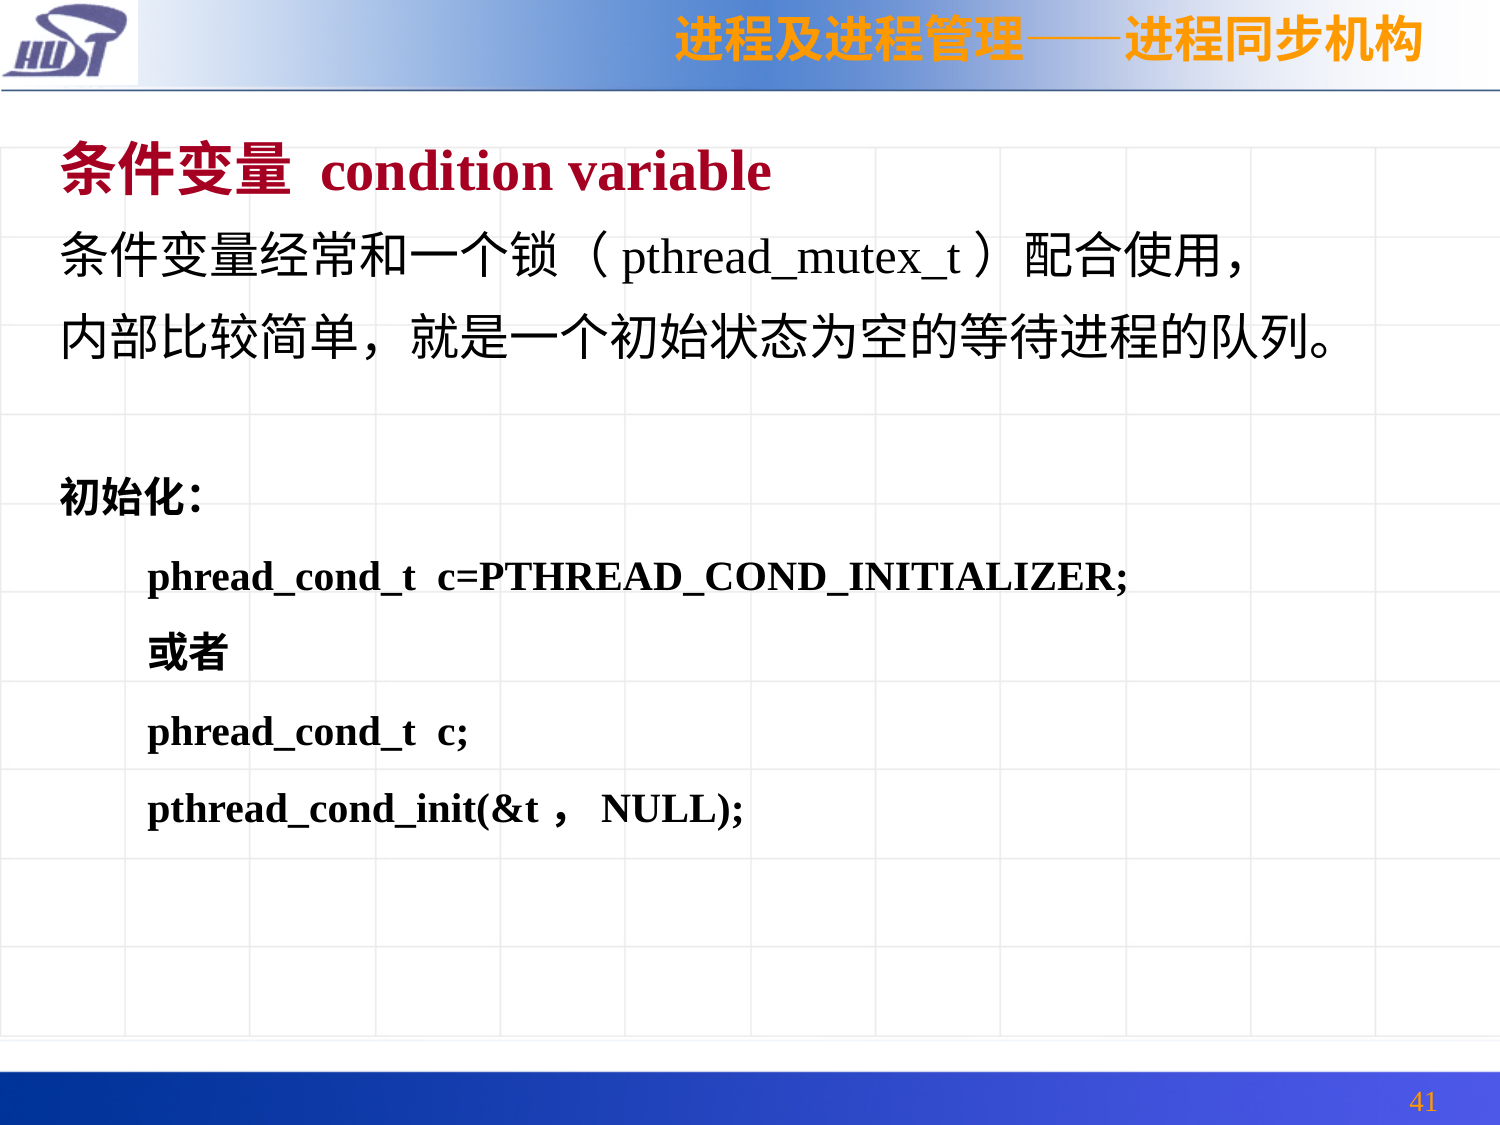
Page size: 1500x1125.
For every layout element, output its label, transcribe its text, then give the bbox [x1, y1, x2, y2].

text_box 41 [1393, 1067, 1455, 1125]
picture [0, 0, 1500, 1125]
text_box 条件变量 condition variable 条件变量经常和一个锁（pthread_mutex_t）配合使用， 内部比较简单，就是一个初始状态为空的等待进程的队列。 初始化： phread_cond_t c=PTHREAD_COND_INITIALIZER; 或者 phread_cond_t c; pthread_cond_init(&t，NULL); [45, 103, 1449, 839]
text_box 进程及进程管理——进程同步机构 [62, 6, 1440, 76]
